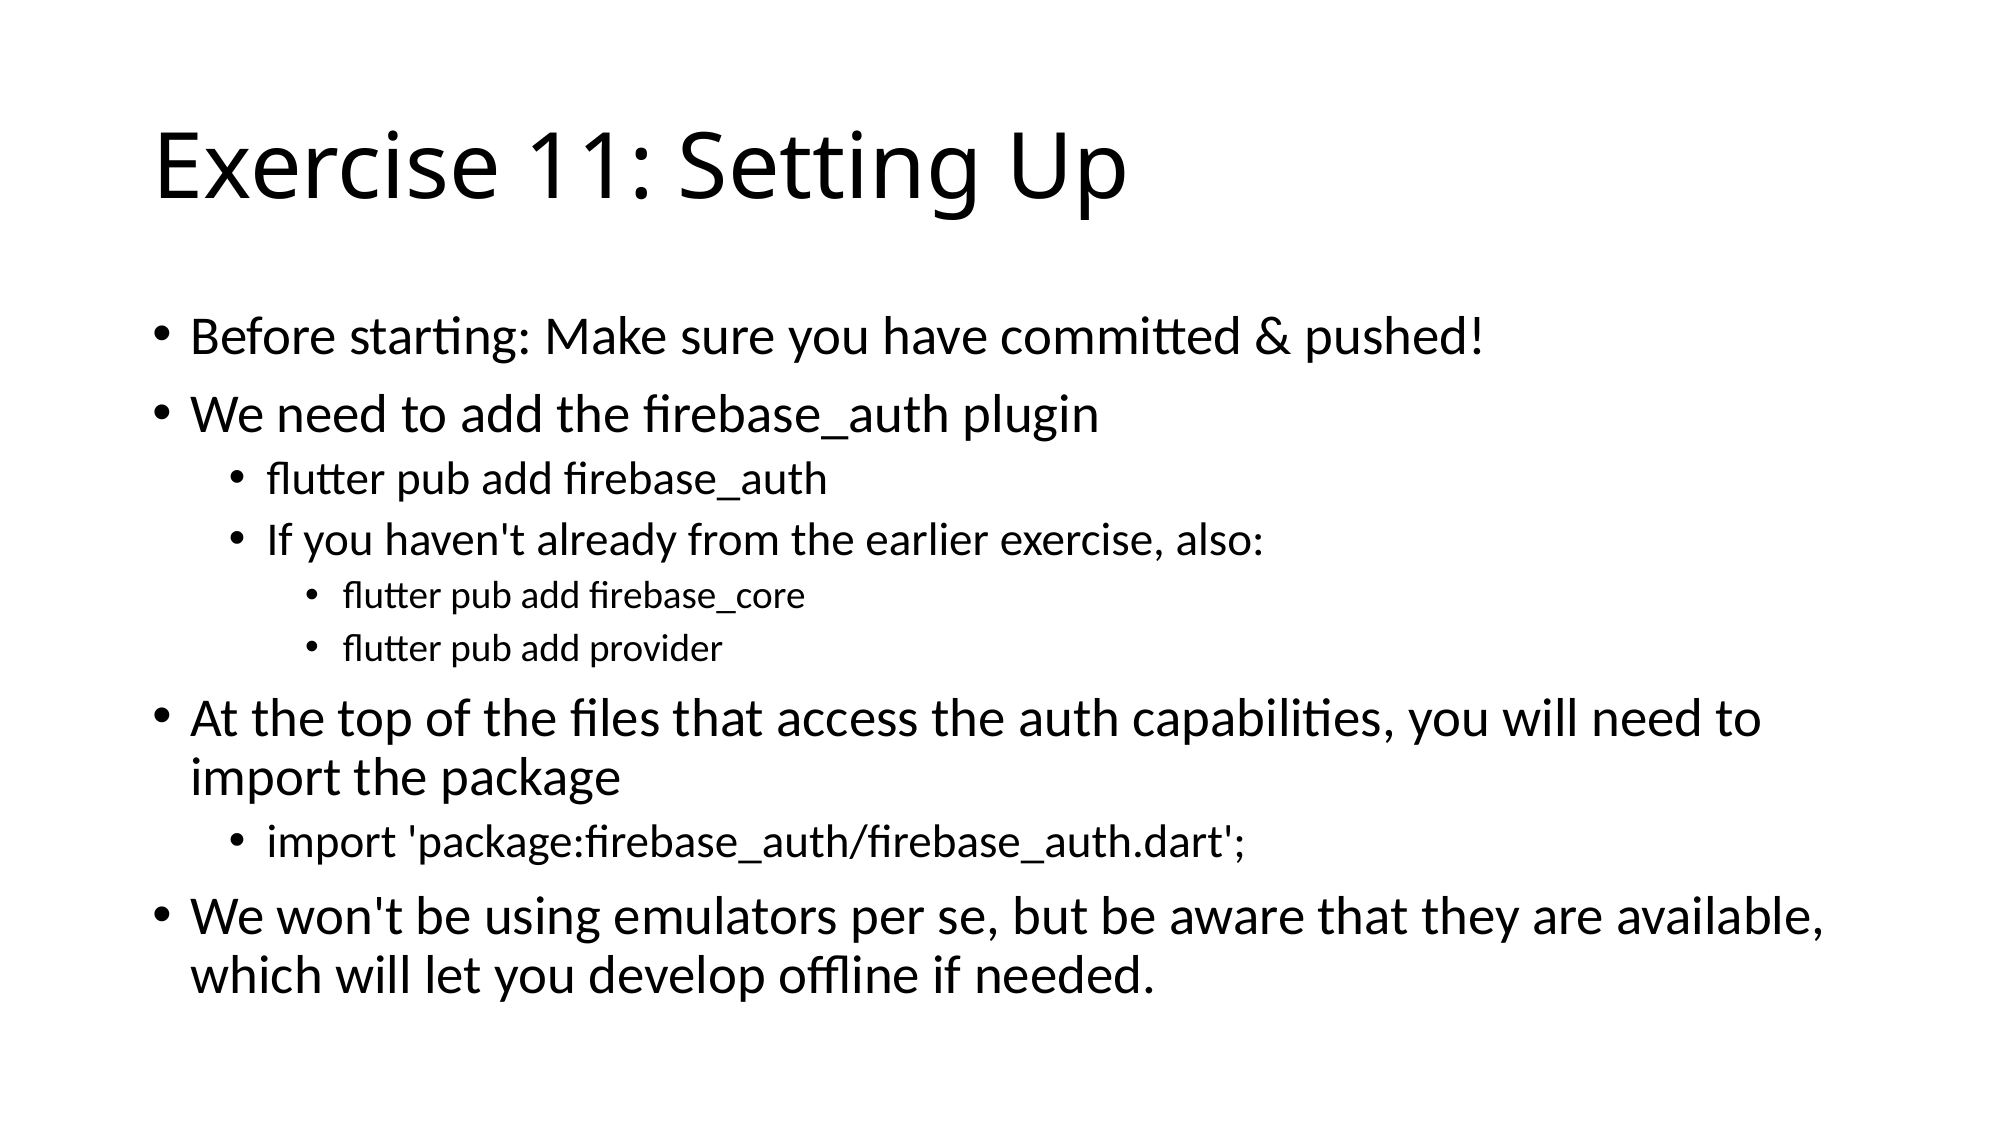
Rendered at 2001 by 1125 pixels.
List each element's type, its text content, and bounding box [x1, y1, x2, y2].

list Before starting: Make sure you have committed & pushed! We need to add the firebase_auth plugin flutter pub add firebase_auth If you haven't already from the earlier exercise, also: flutter pub add firebase_core flutter pub add provider At the top of the files that access the auth capabilities, you will need to import the package import 'package:firebase_auth/firebase_auth.dart'; We won't be using emulators per se, but be aware that they are available, which will let you develop offline if needed. [137, 299, 1863, 1014]
title Exercise 11: Setting Up [137, 59, 1863, 278]
